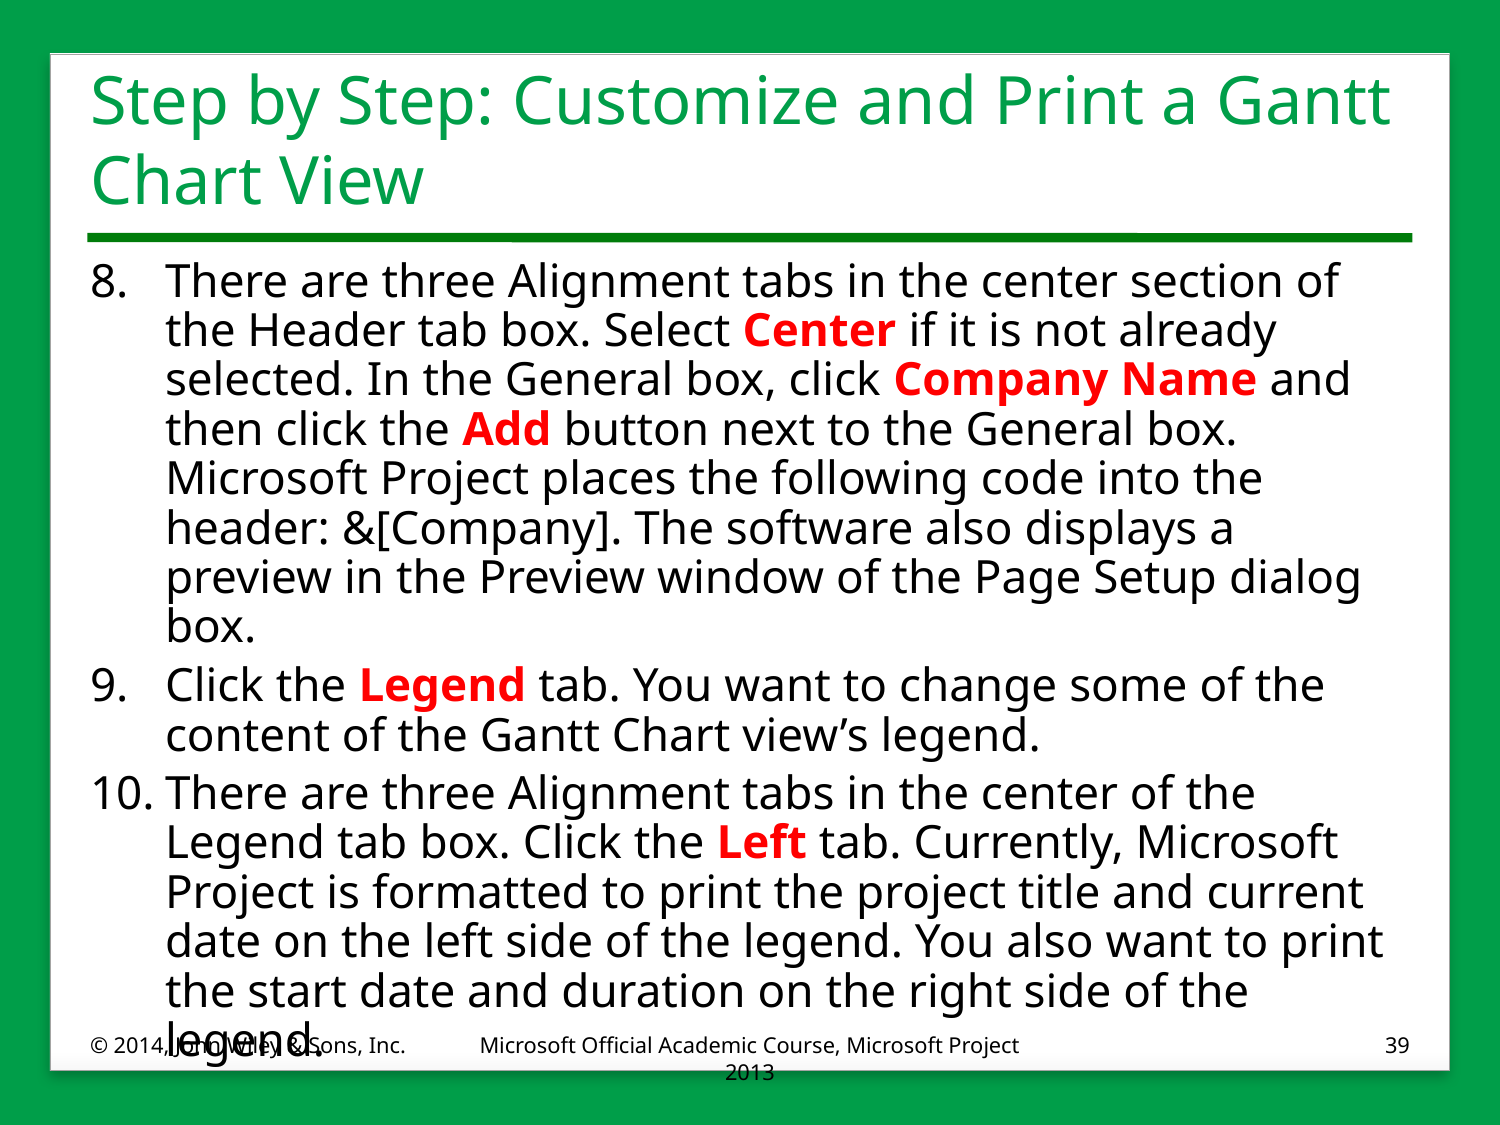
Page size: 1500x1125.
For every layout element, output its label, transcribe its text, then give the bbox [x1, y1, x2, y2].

list 8. There are three Alignment tabs in the center section of the Header tab box. Select Center if it is not already selected. In the General box, click Company Name and then click the Add button next to the General box. Microsoft Project places the following code into the header: &[Company]. The software also displays a preview in the Preview window of the Page Setup dialog box. 9. Click the Legend tab. You want to change some of the content of the Gantt Chart view’s legend. 10. There are three Alignment tabs in the center of the Legend tab box. Click the Left tab. Currently, Microsoft Project is formatted to print the project title and current date on the left side of the legend. You also want to print the start date and duration on the right side of the legend. [75, 249, 1425, 1063]
slide_number © 2014, John Wiley & Sons, Inc. [74, 1024, 426, 1103]
slide_number 39 [1074, 1024, 1426, 1103]
footer Microsoft Official Academic Course, Microsoft Project 2013 [449, 1024, 1051, 1103]
title Step by Step: Customize and Print a Gantt Chart View [74, 74, 1426, 226]
